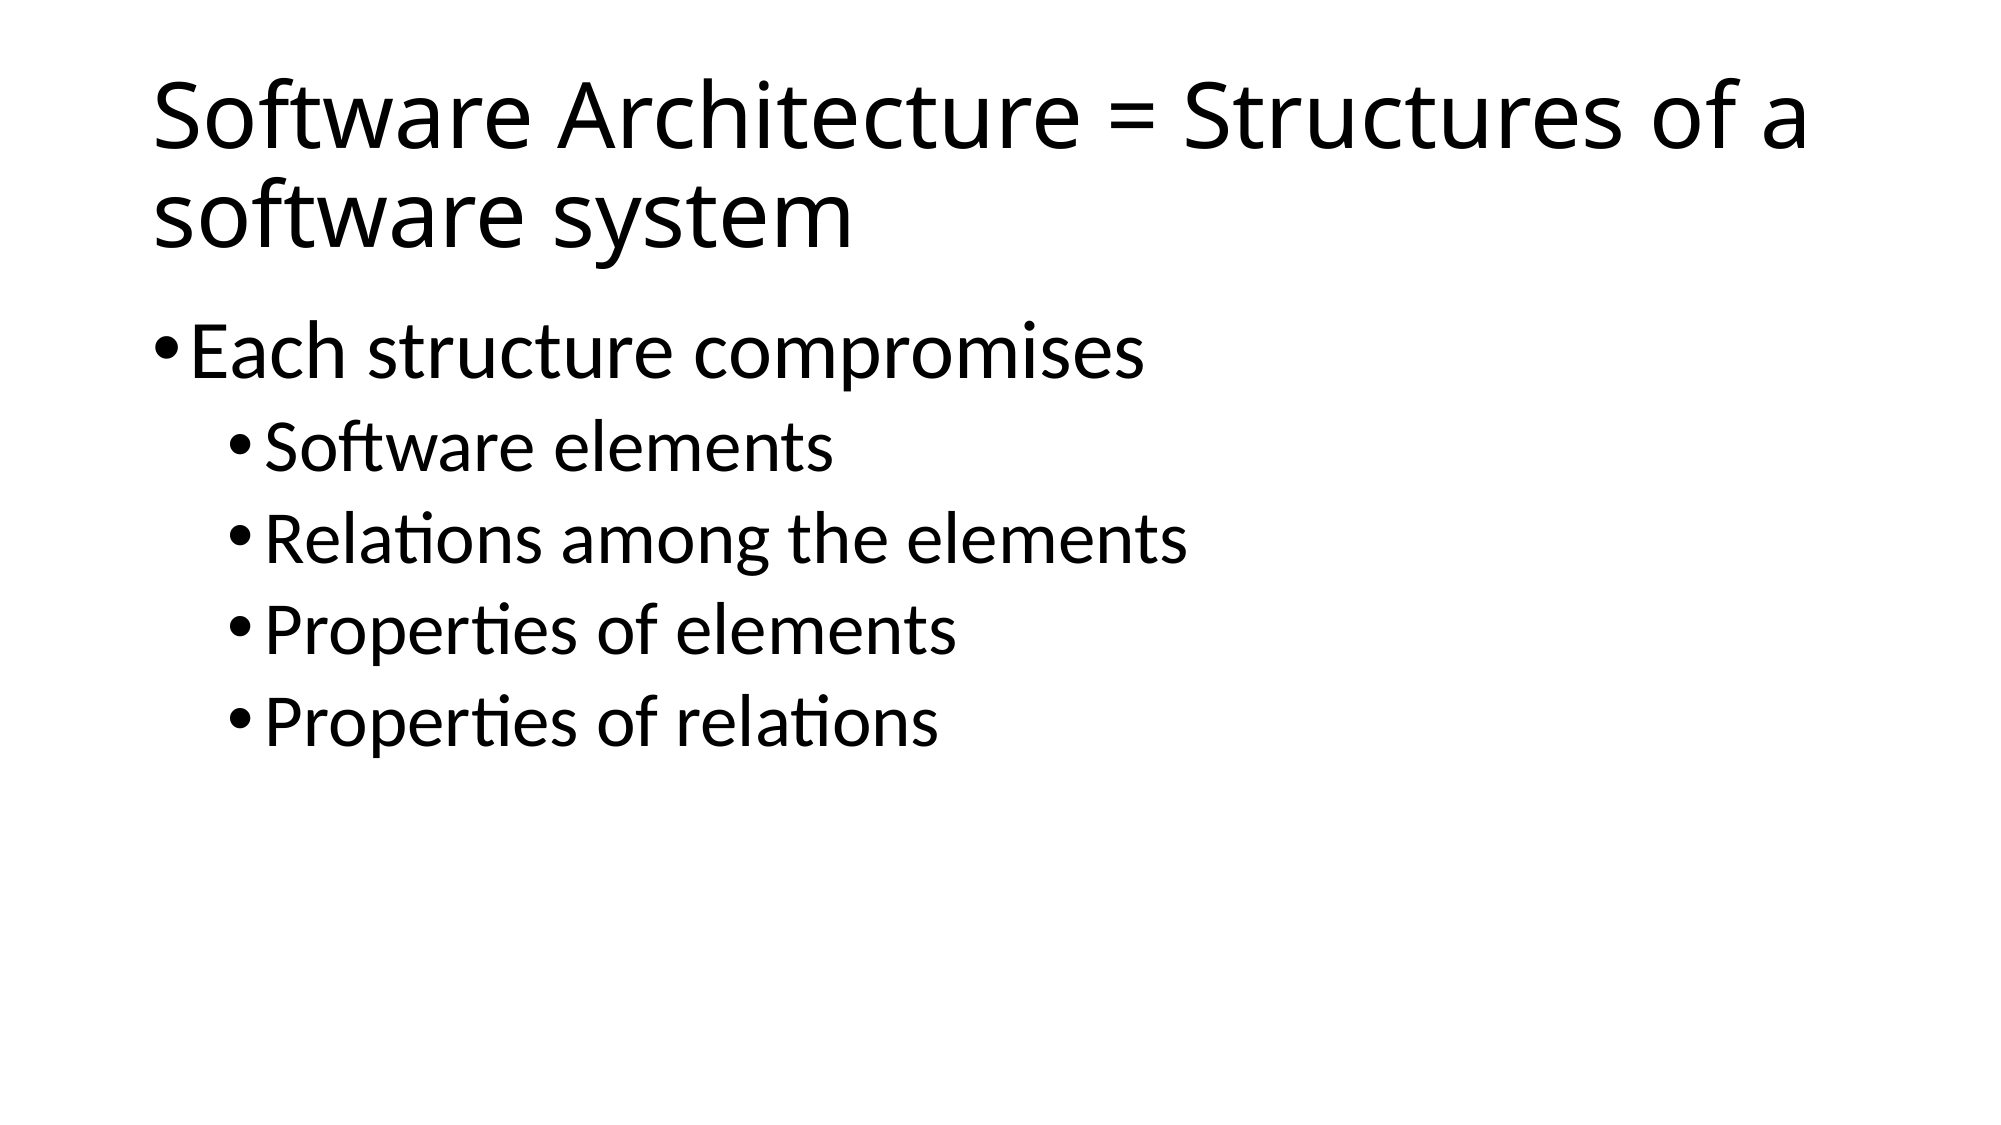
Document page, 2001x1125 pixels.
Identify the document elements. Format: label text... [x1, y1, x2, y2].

title Software Architecture = Structures of a software system [137, 59, 1863, 278]
list Each structure compromises Software elements Relations among the elements Properties of elements Properties of relations [137, 299, 1863, 1014]
